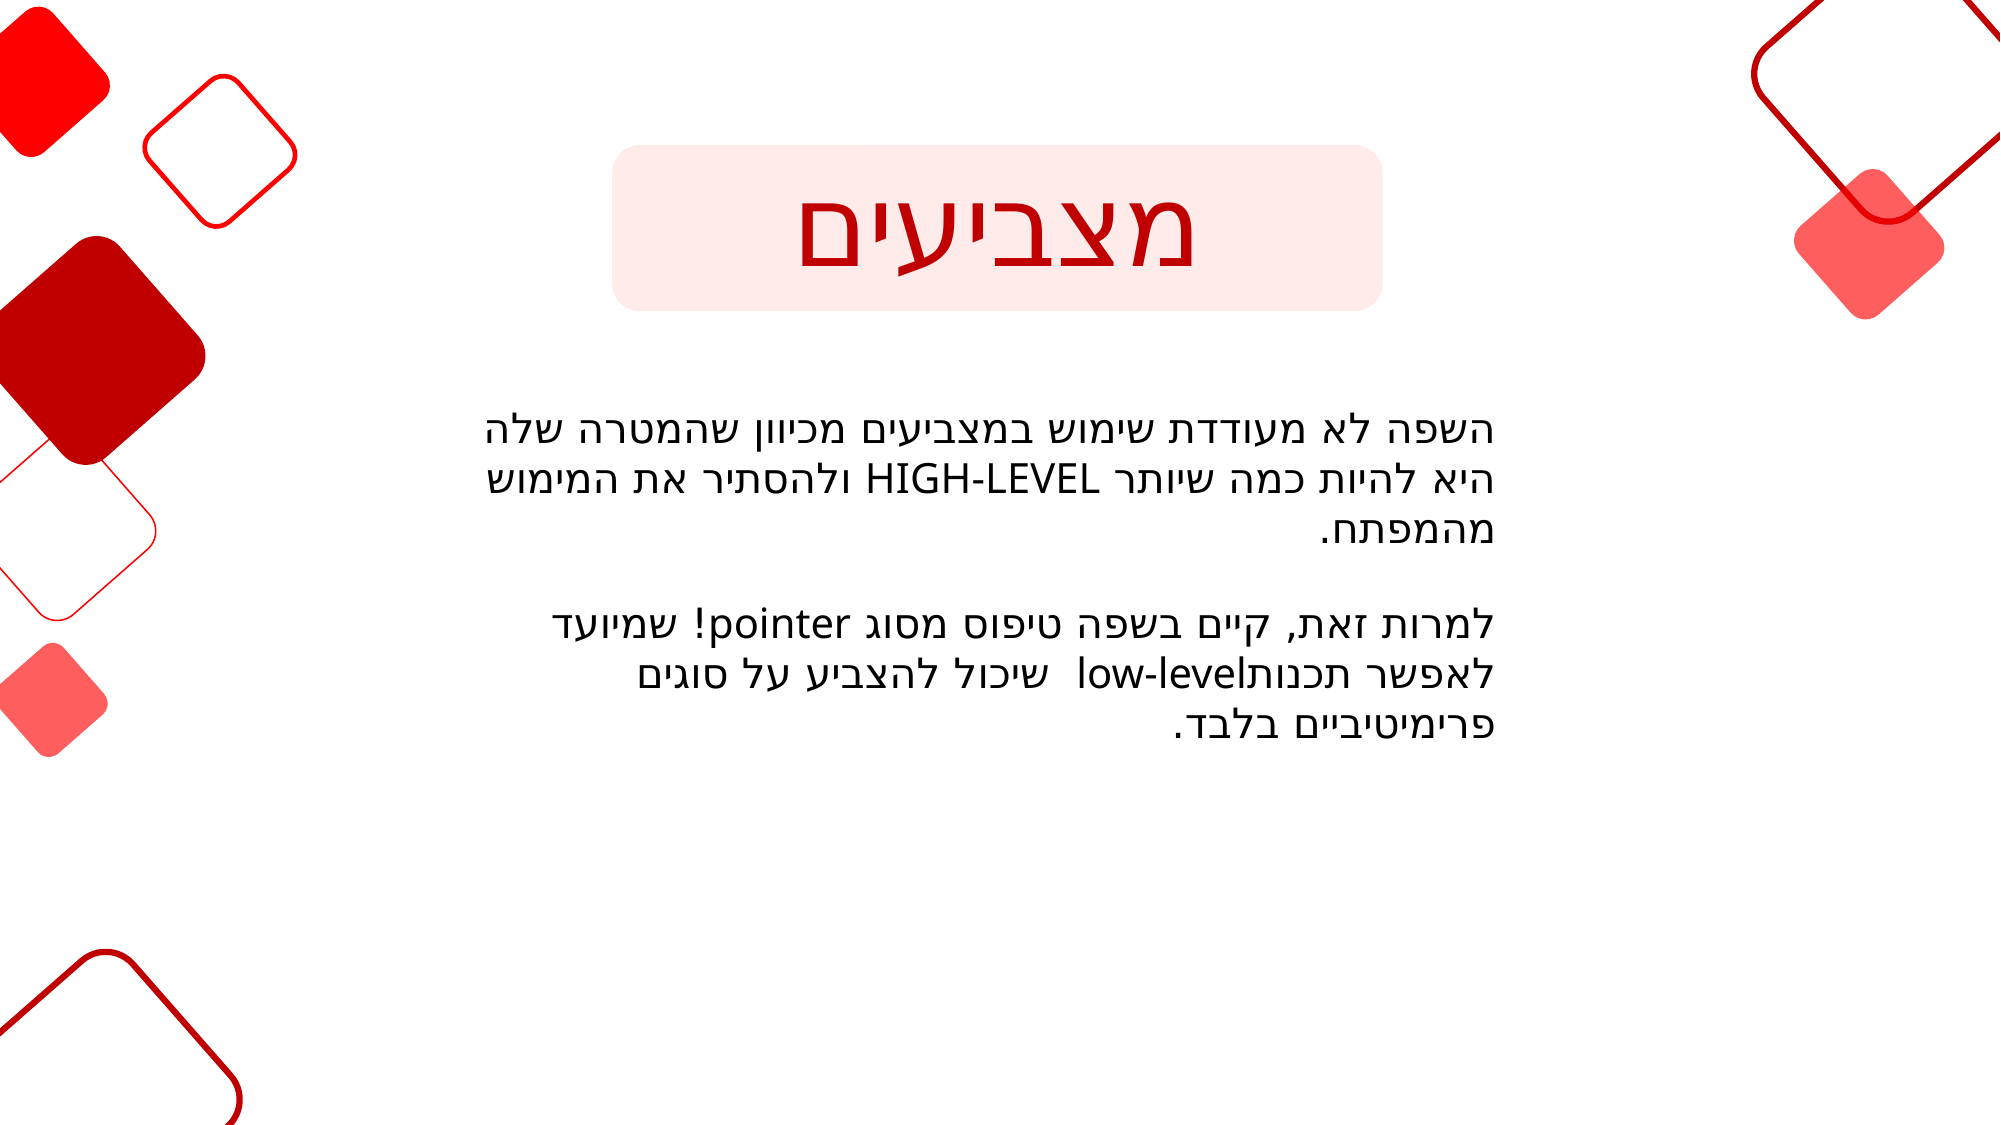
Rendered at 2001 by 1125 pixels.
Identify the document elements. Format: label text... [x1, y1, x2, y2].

text_box [0, 236, 205, 465]
text_box [0, 438, 157, 622]
text_box [143, 75, 297, 228]
text_box השפה לא מעודדת שימוש במצביעים מכיוון שהמטרה שלה היא להיות כמה שיותר HIGH-LEVEL ולהסתיר את המימוש מהמפתח. למרות זאת, קיים בשפה טיפוס מסוג pointer! שמיועד לאפשר תכנותlow-level שיכול להצביע על סוגים פרימיטיביים בלבד. [426, 401, 1497, 777]
text_box [1792, 168, 1946, 321]
text_box [1753, 0, 2000, 209]
text_box [0, 5, 111, 159]
text_box [611, 143, 1384, 313]
text_box [0, 641, 109, 758]
text_box [0, 950, 241, 1125]
text_box מצביעים [777, 144, 1218, 298]
